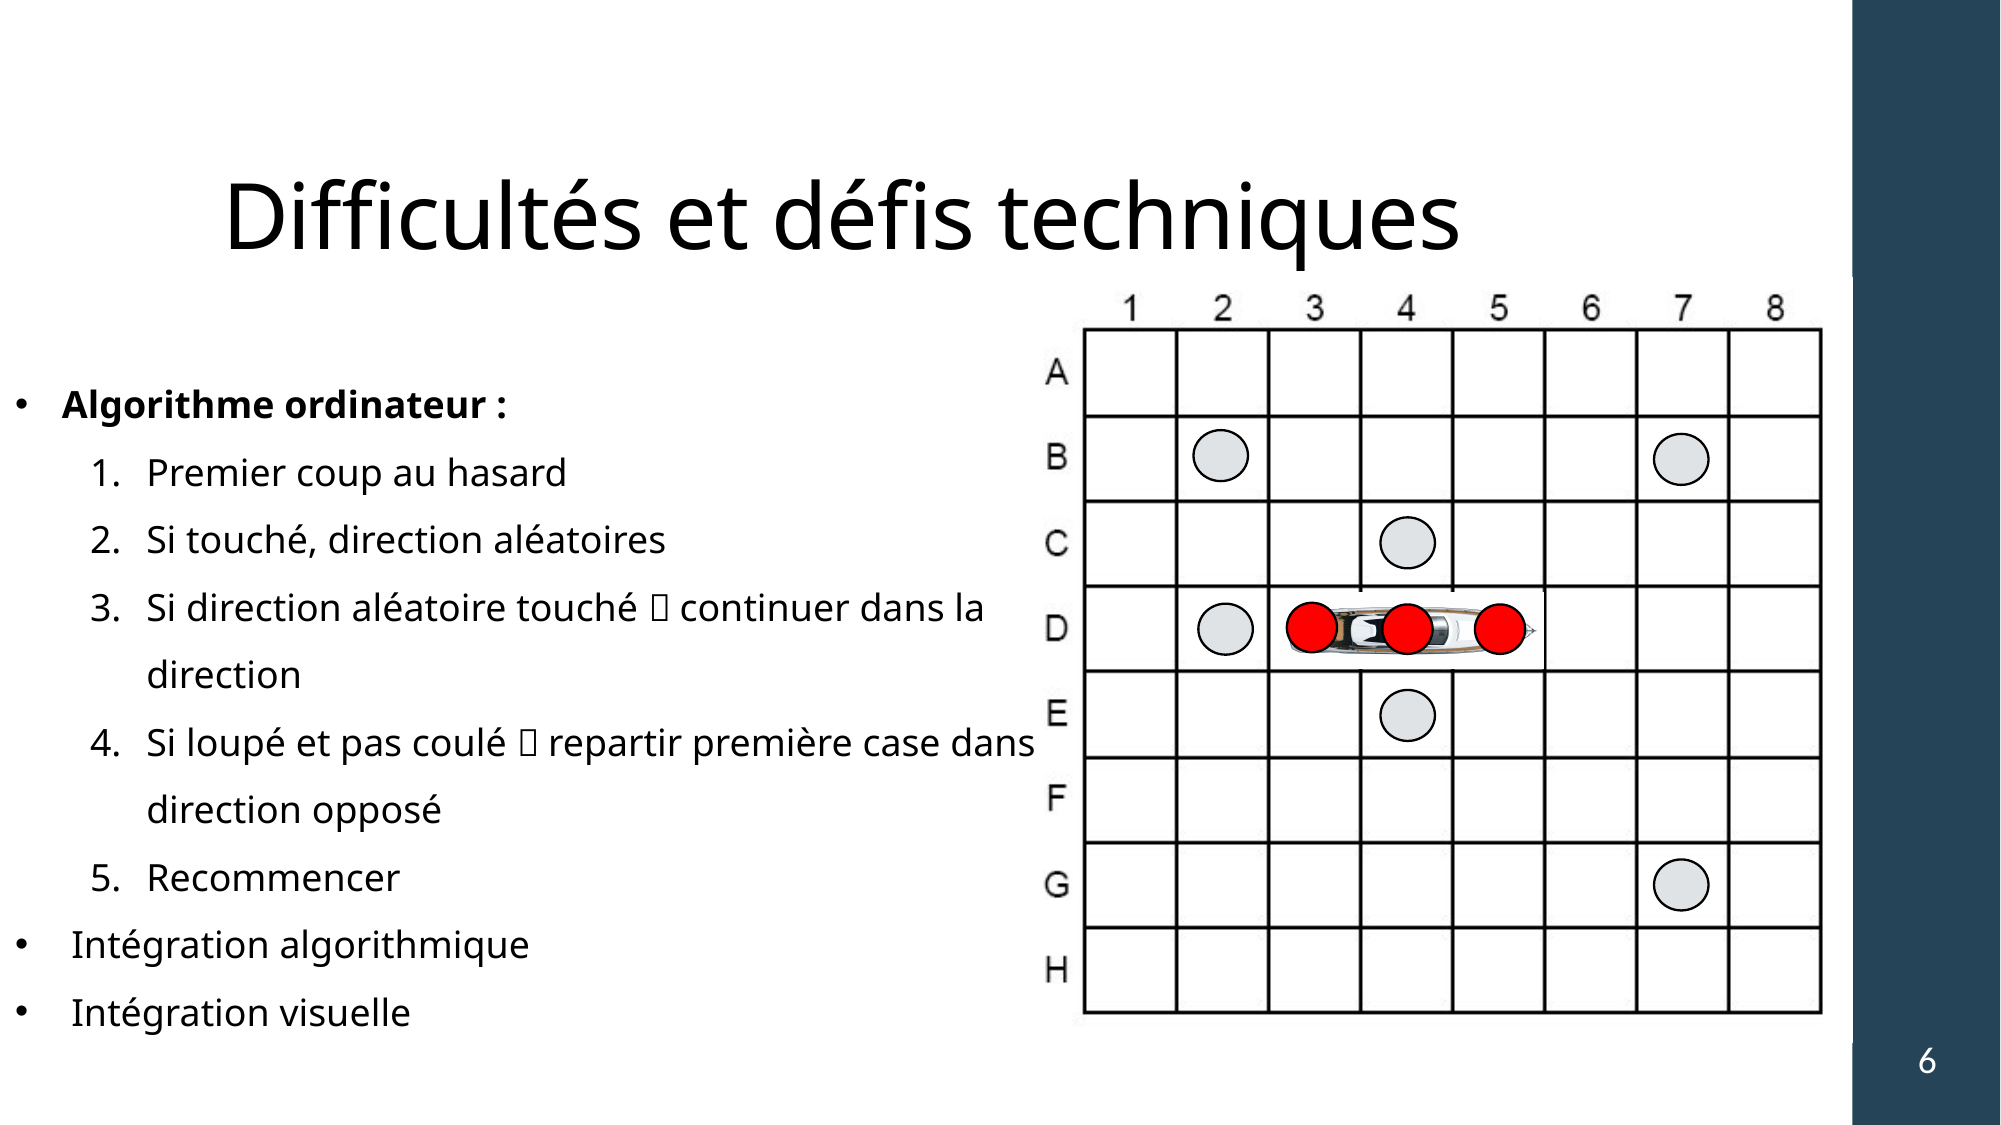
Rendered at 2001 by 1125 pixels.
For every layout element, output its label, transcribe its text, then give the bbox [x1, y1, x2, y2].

title Difficultés et défis techniques [206, 60, 1797, 278]
picture [1016, 277, 1853, 1043]
text_box 6 [1852, 1012, 2000, 1110]
text_box Algorithme ordinateur : Premier coup au hasard Si touché, direction aléatoires Si direction aléatoire touché  continuer dans la direction Si loupé et pas coulé  repartir première case dans direction opposé Recommencer Intégration algorithmique Intégration visuelle [0, 328, 1016, 1041]
